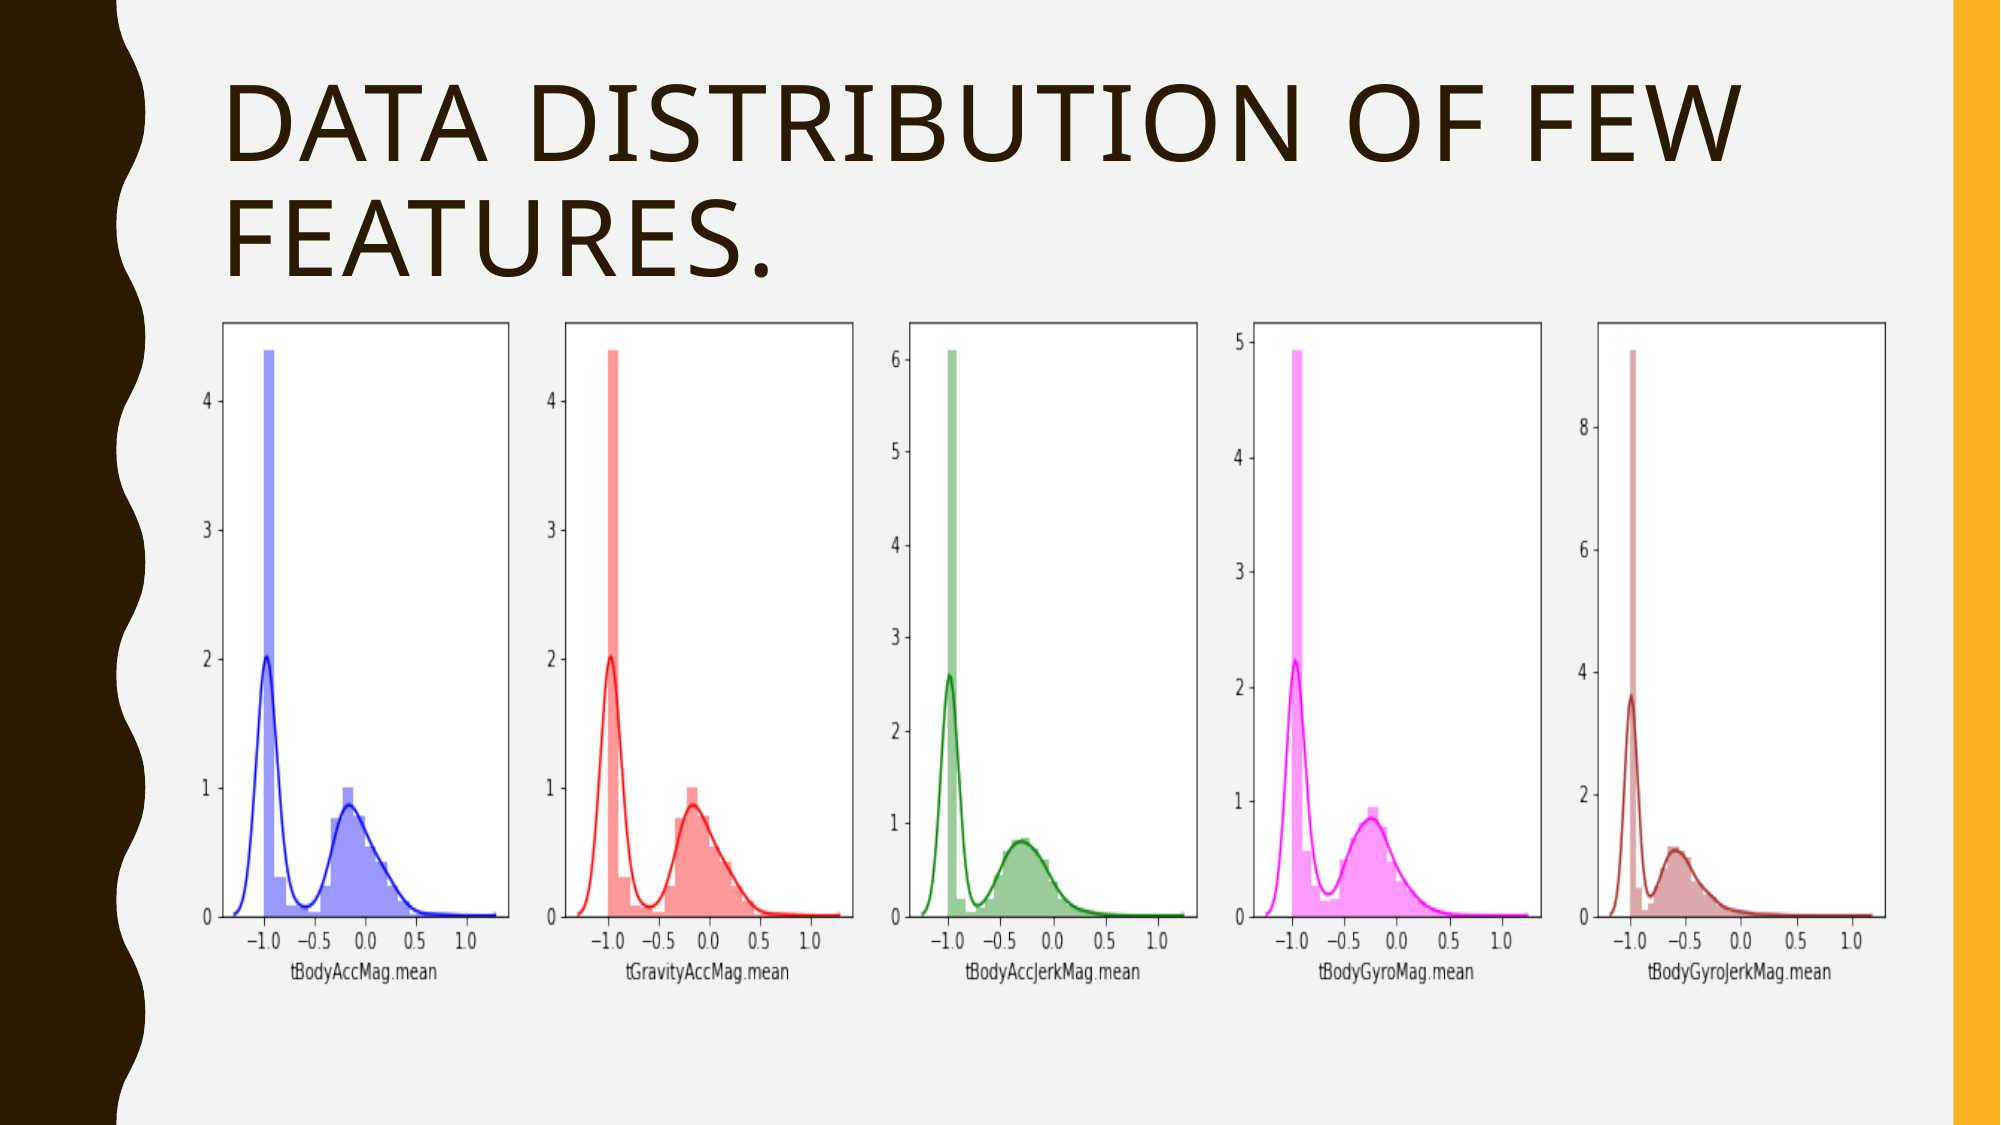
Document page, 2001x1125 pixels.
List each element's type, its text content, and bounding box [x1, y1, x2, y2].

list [191, 307, 1894, 1000]
title Data Distribution of Few Features. [205, 62, 1875, 307]
